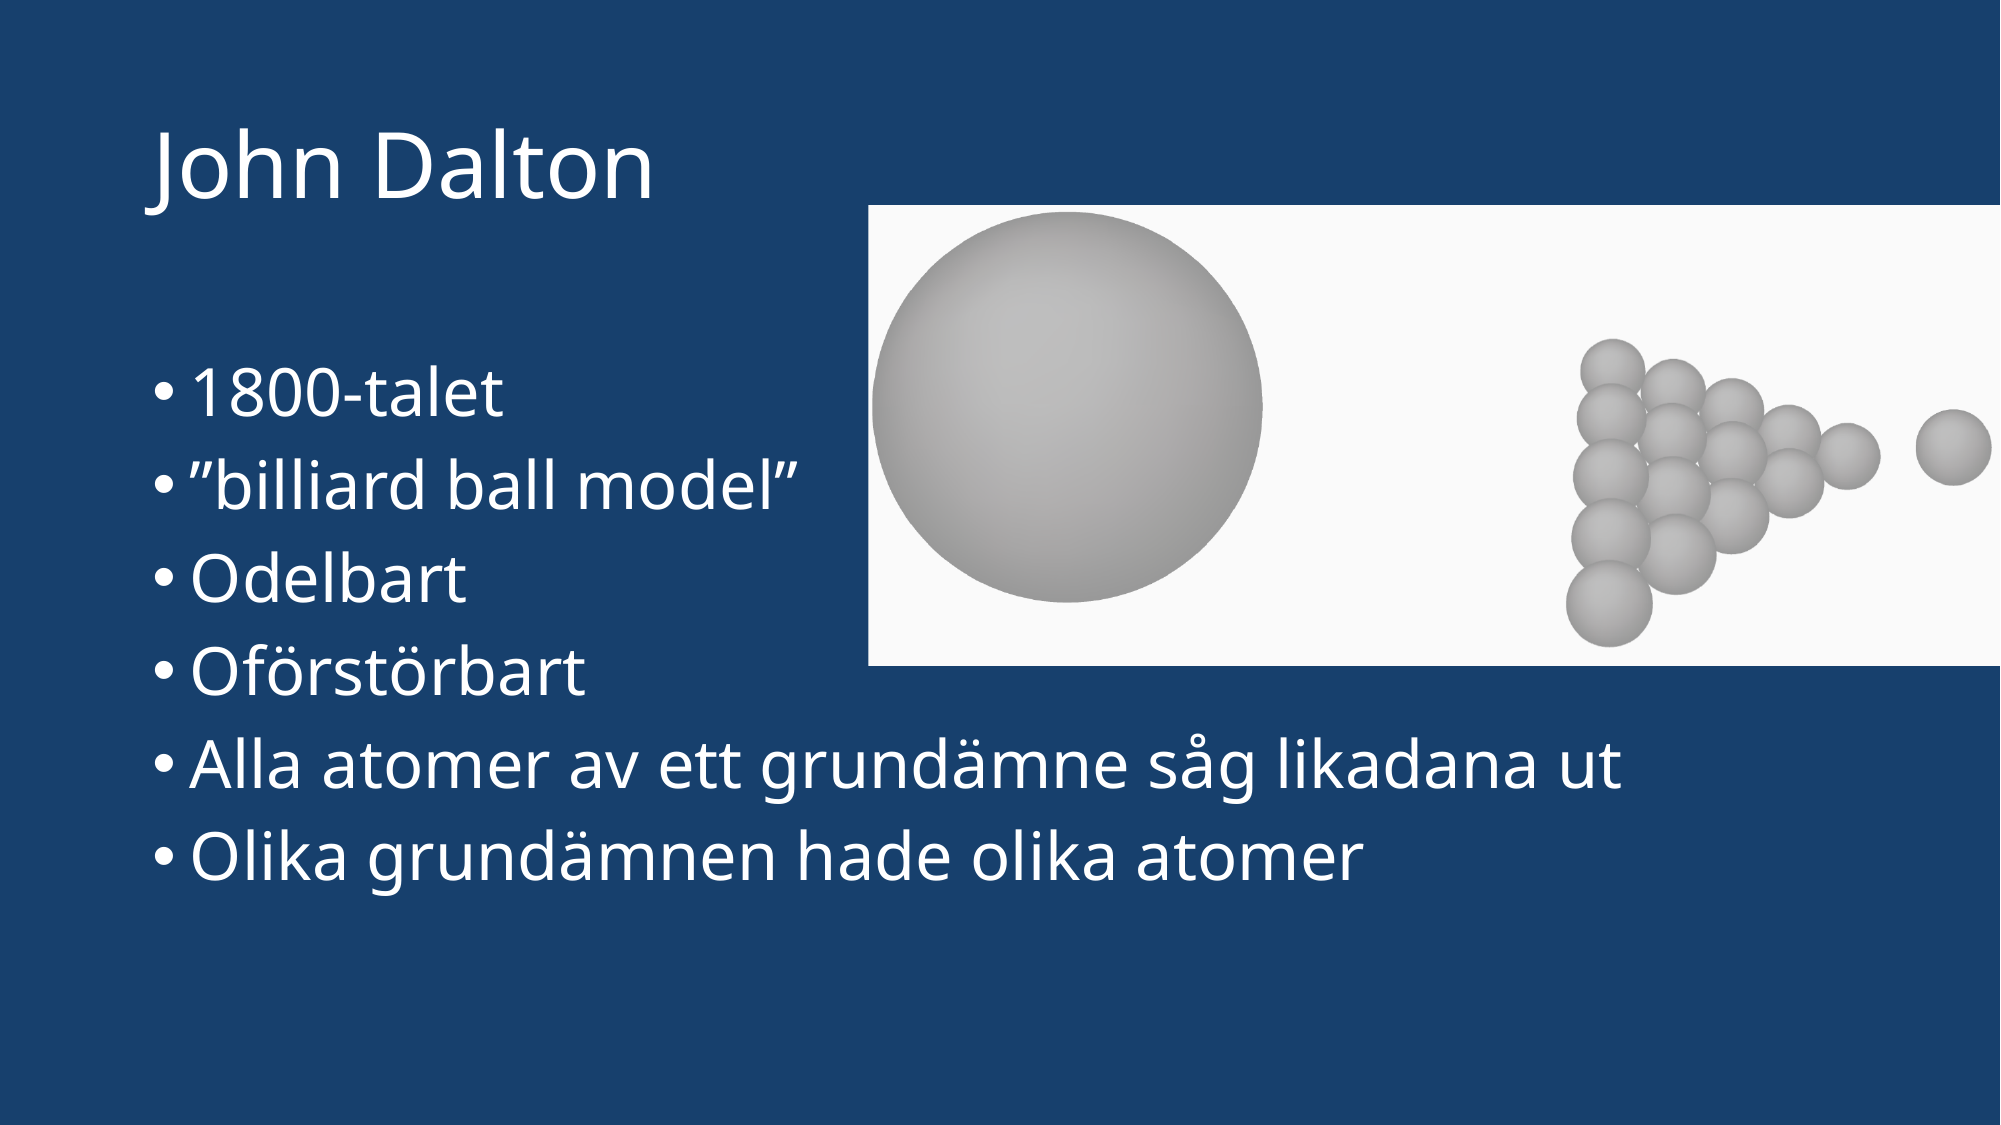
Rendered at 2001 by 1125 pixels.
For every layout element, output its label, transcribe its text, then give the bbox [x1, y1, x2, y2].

title John Dalton [137, 59, 1863, 278]
picture [867, 205, 2000, 666]
list 1800-talet ”billiard ball model” Odelbart Oförstörbart Alla atomer av ett grundämne såg likadana ut Olika grundämnen hade olika atomer [137, 351, 1863, 1066]
